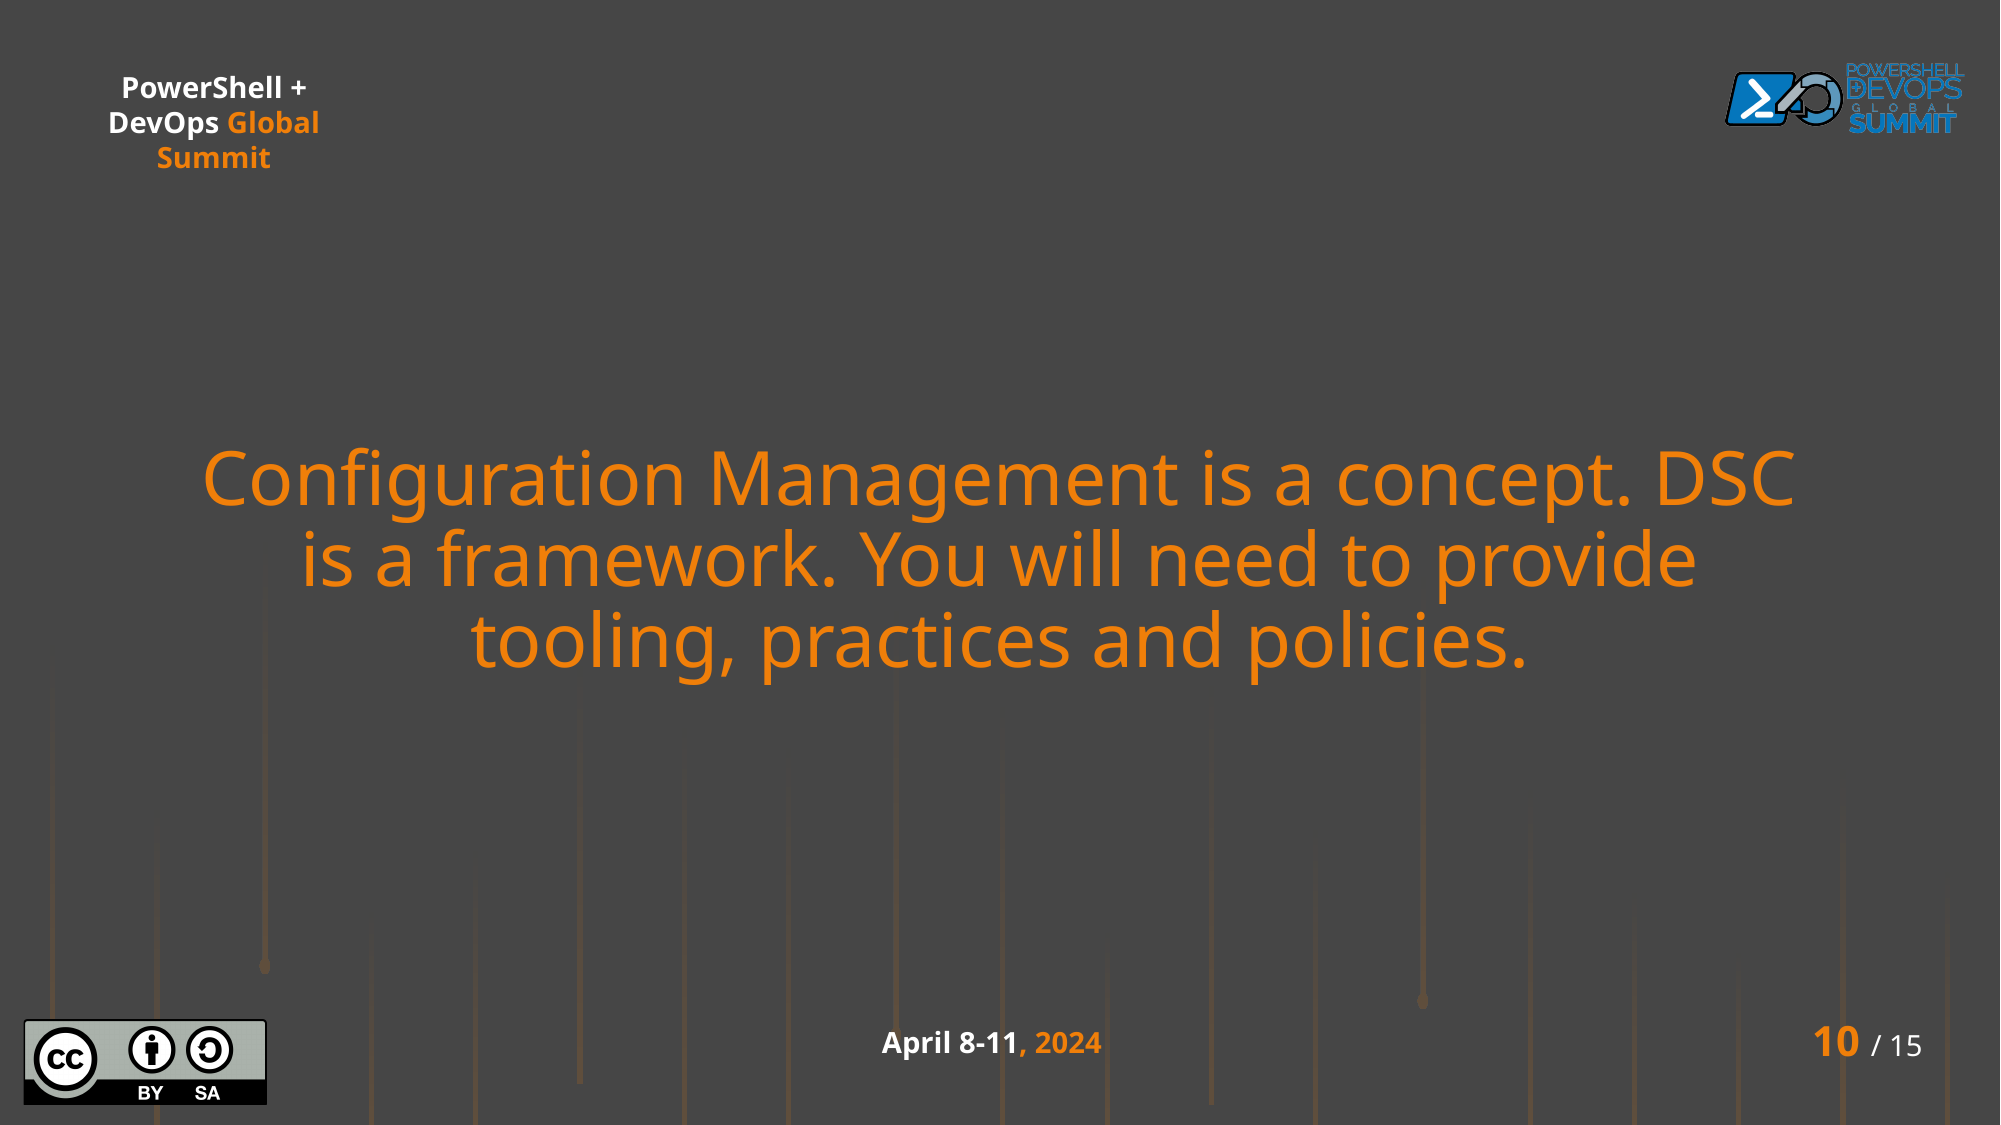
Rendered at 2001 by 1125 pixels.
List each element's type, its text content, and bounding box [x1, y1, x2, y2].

picture [23, 1019, 267, 1105]
picture [1725, 61, 1965, 139]
title Configuration Management is a concept. DSC is a framework. You will need to provide tooling, practices and policies. [169, 341, 1831, 784]
